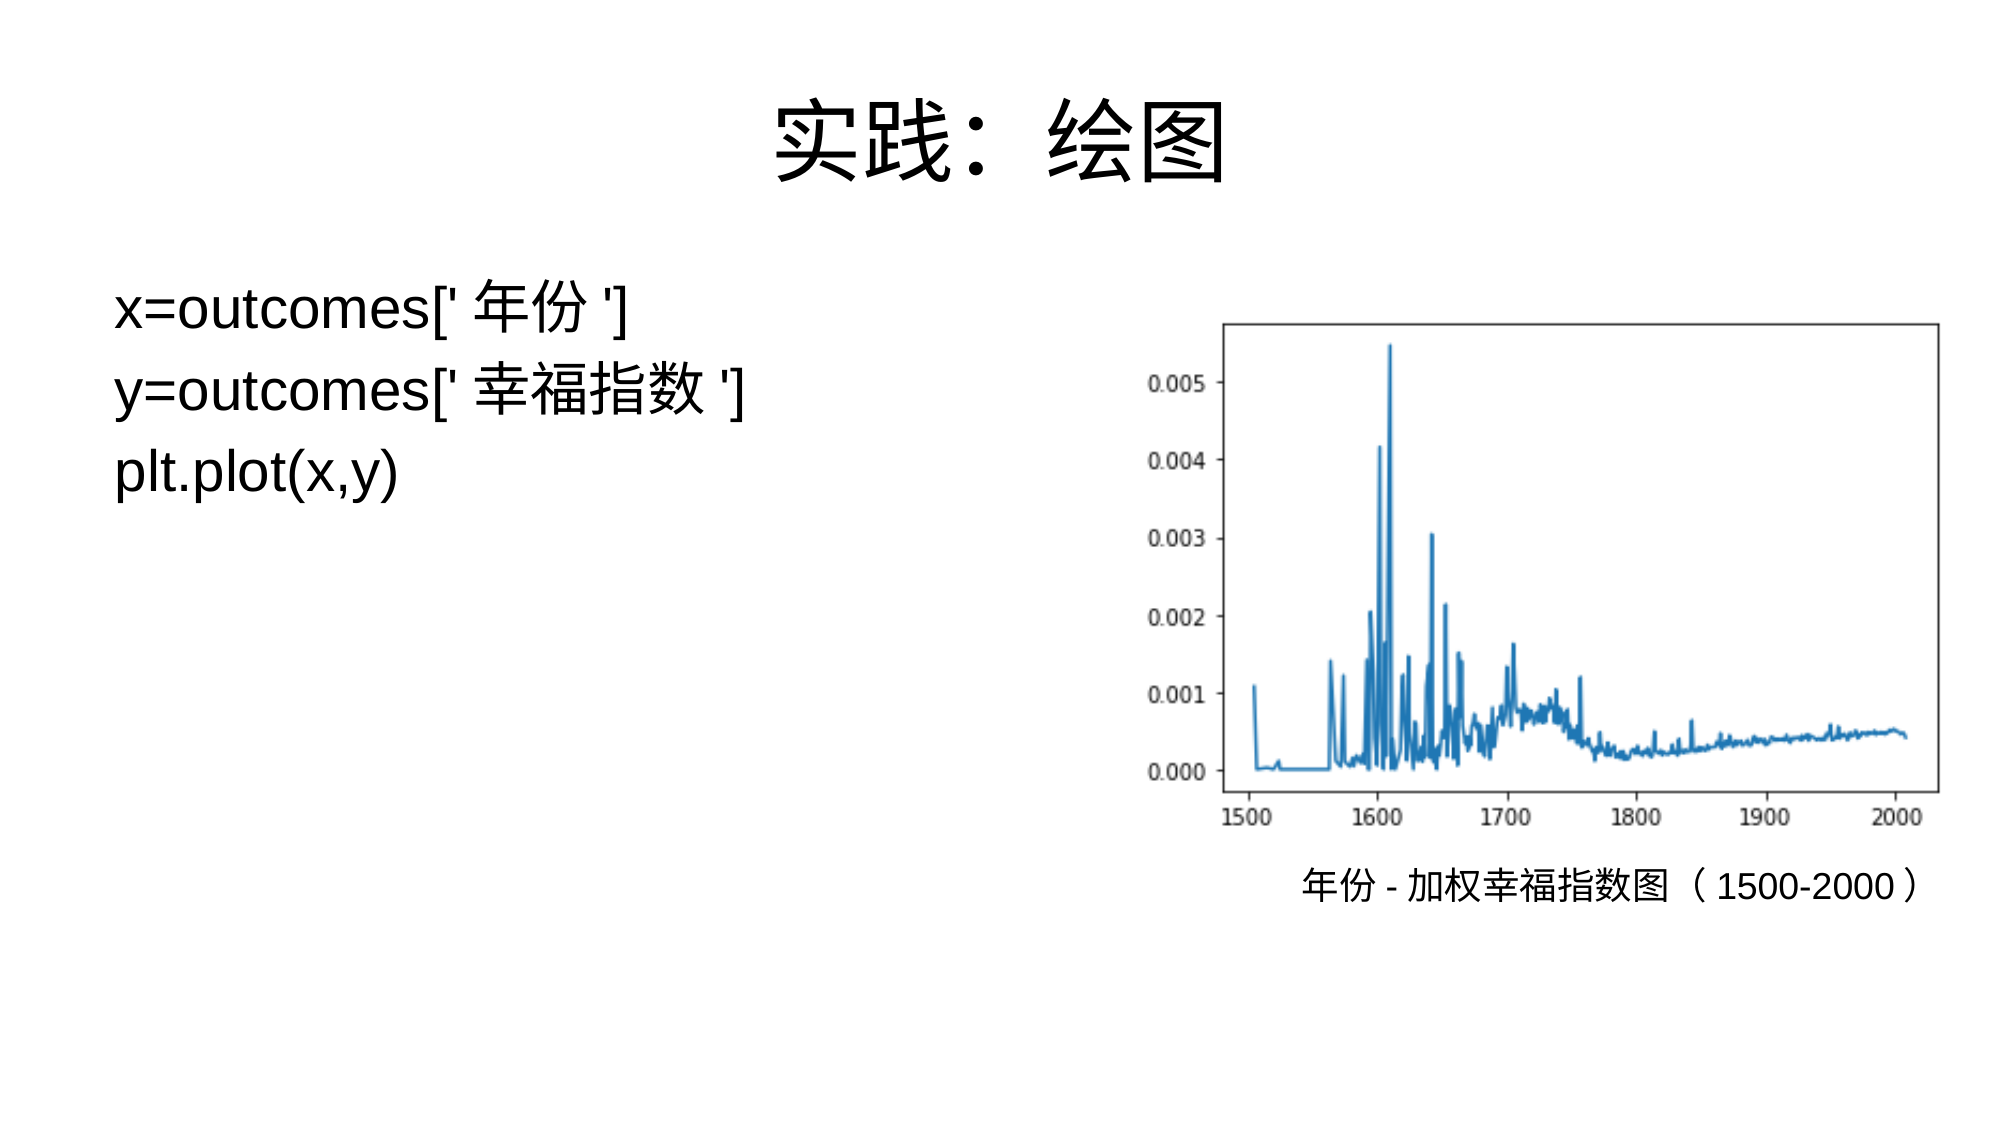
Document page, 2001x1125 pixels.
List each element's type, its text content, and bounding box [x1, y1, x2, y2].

text_box 年份-加权幸福指数图（1500-2000） [1286, 854, 1977, 915]
picture [1131, 311, 1953, 843]
title 实践：绘图 [99, 44, 1901, 233]
list x=outcomes['年份'] y=outcomes['幸福指数'] plt.plot(x,y) [99, 262, 968, 1038]
